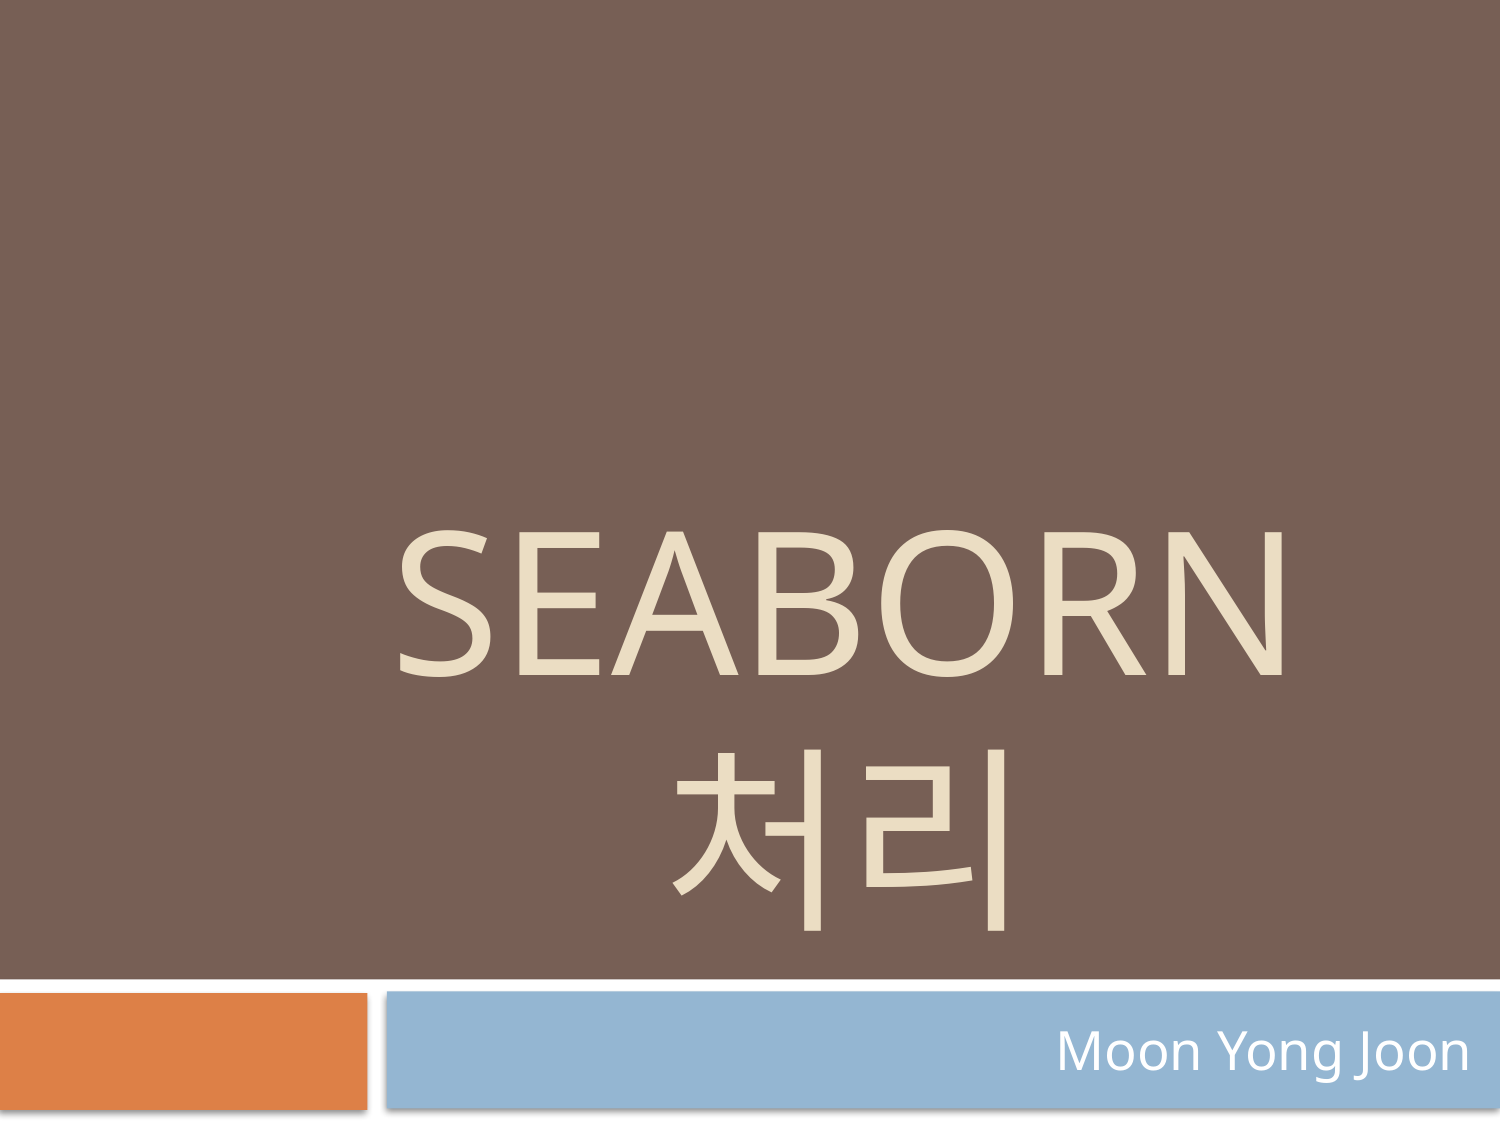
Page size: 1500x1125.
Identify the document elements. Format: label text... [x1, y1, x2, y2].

subtitle Moon Yong Joon [387, 992, 1488, 1105]
title seaborn 처리 [242, 231, 1450, 963]
